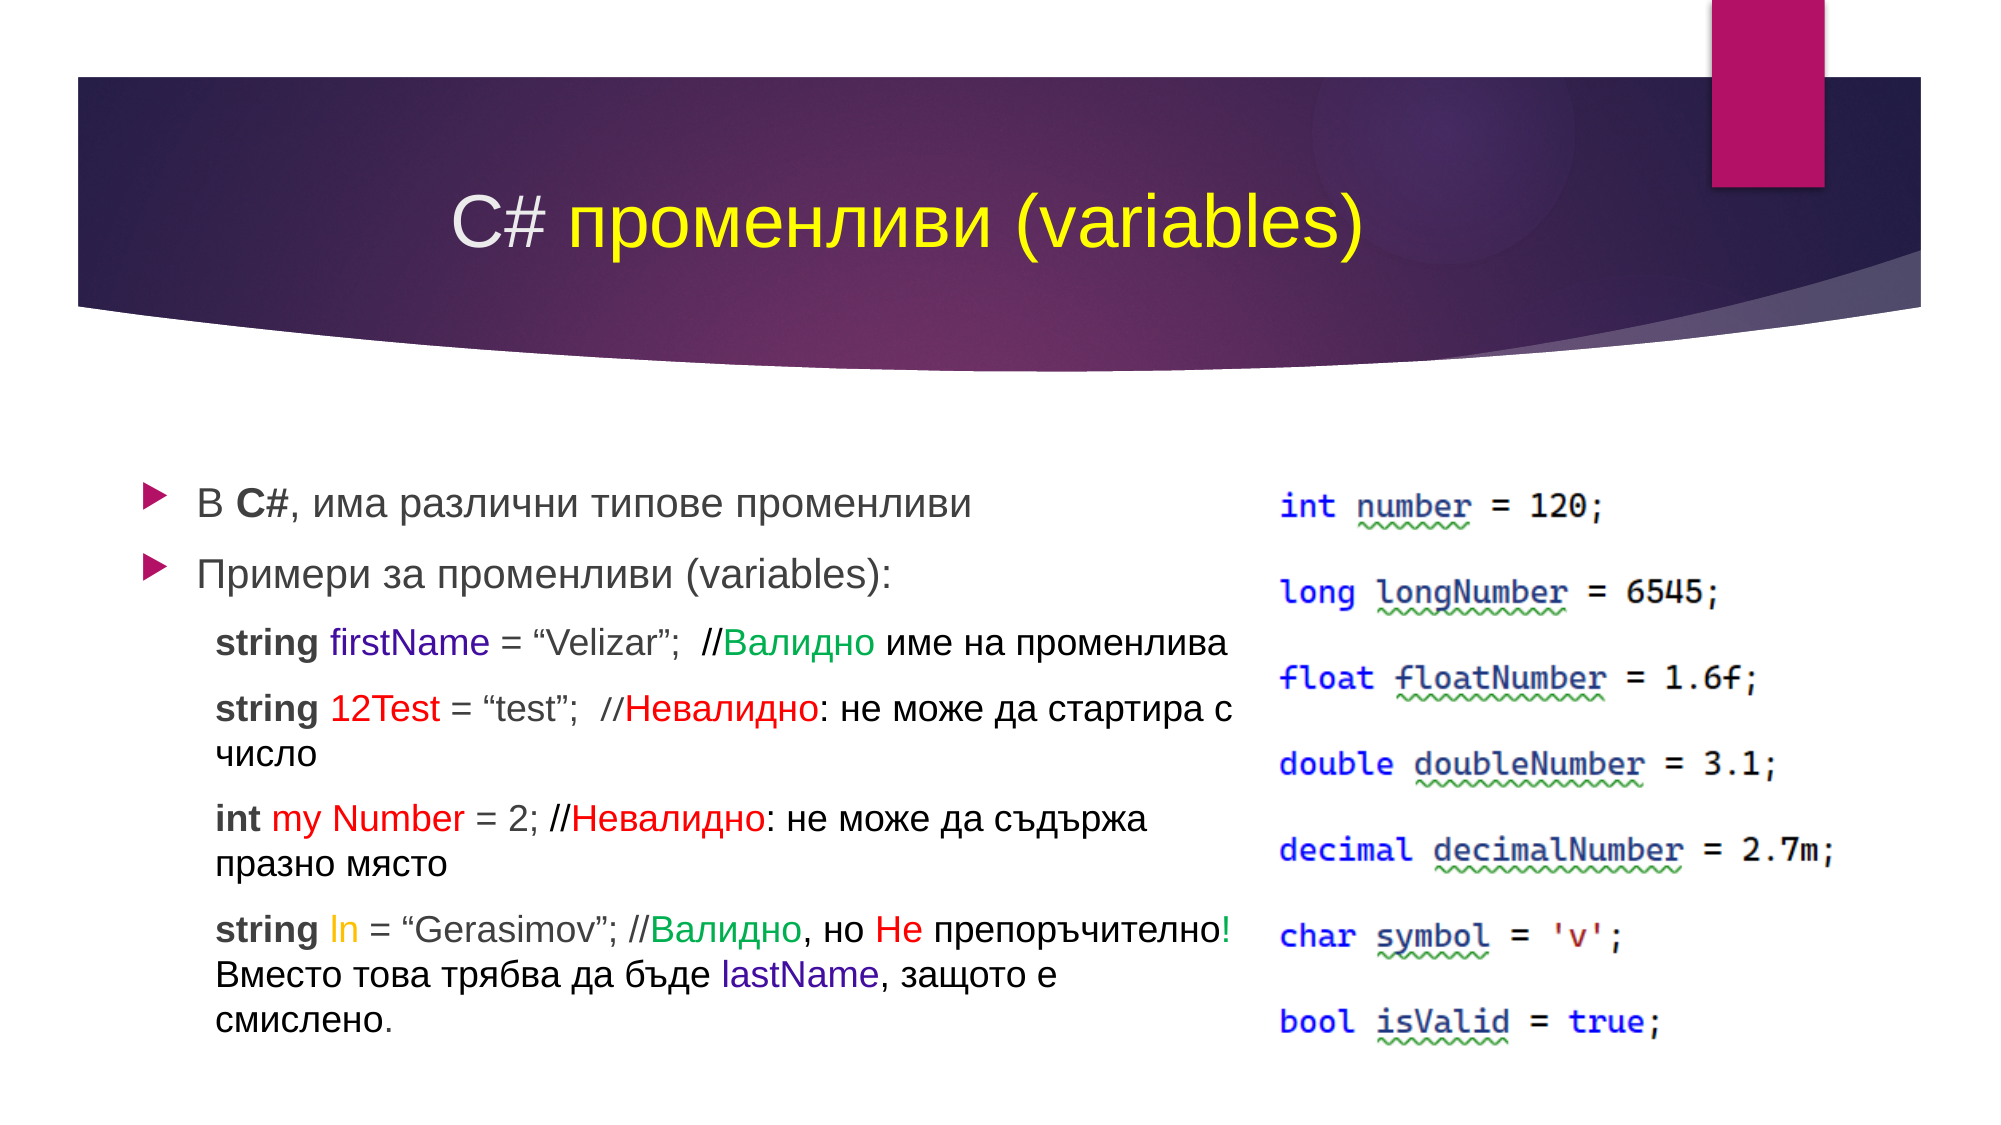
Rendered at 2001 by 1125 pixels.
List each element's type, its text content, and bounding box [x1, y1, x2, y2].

picture [1255, 468, 1859, 1068]
title C# променливи (variables) [189, 159, 1627, 276]
list В C#, има различни типове променливи Примери за променливи (variables): string firstName = “Velizar”; //Валидно име на променлива string 12Test = “test”; //Невалидно: не може да стартира с число int my Number = 2; //Невалидно: не може да съдържа празно място string ln = “Gerasimov”; //Валидно, но Не препоръчително! Вместо това трябва да бъде lastName, защото е смислено. [125, 468, 1253, 1068]
